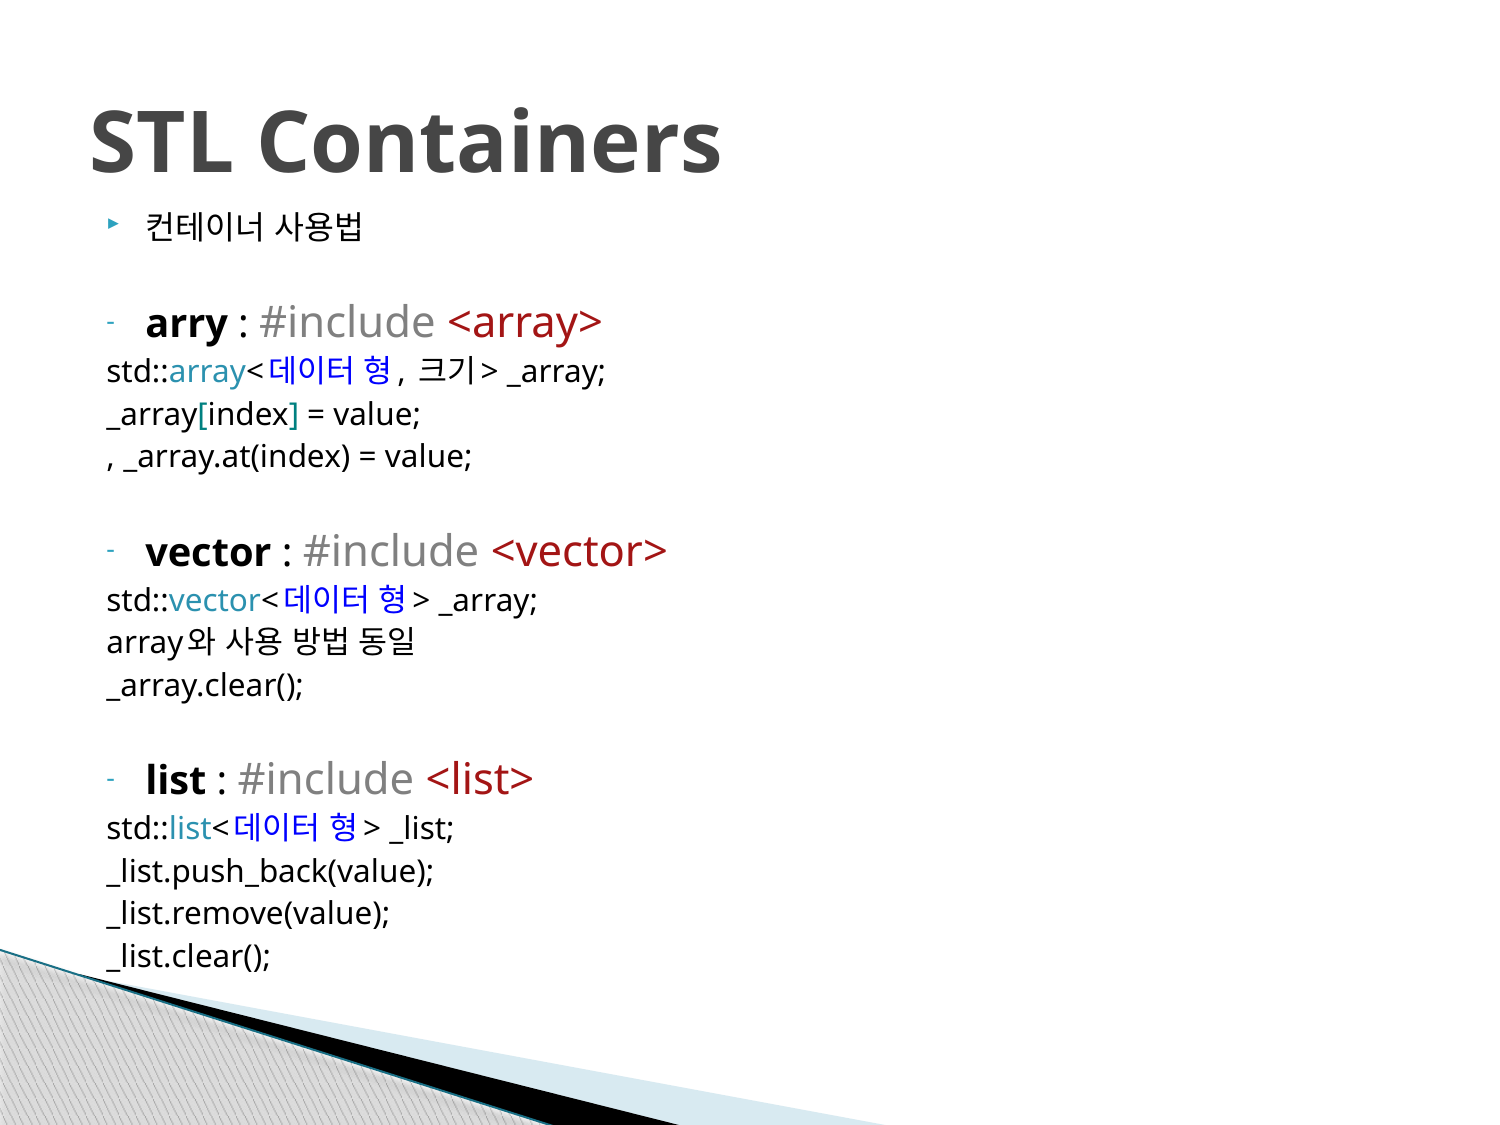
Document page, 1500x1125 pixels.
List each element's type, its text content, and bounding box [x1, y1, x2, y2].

list 컨테이너 사용법 arry : #include <array> std::array<데이터 형, 크기> _array; _array[index] = value; , _array.at(index) = value; vector : #include <vector> std::vector<데이터 형> _array; array와 사용 방법 동일 _array.clear(); list : #include <list> std::list<데이터 형> _list; _list.push_back(value); _list.remove(value); _list.clear(); [75, 233, 1425, 986]
title STL Containers [75, 45, 1425, 233]
